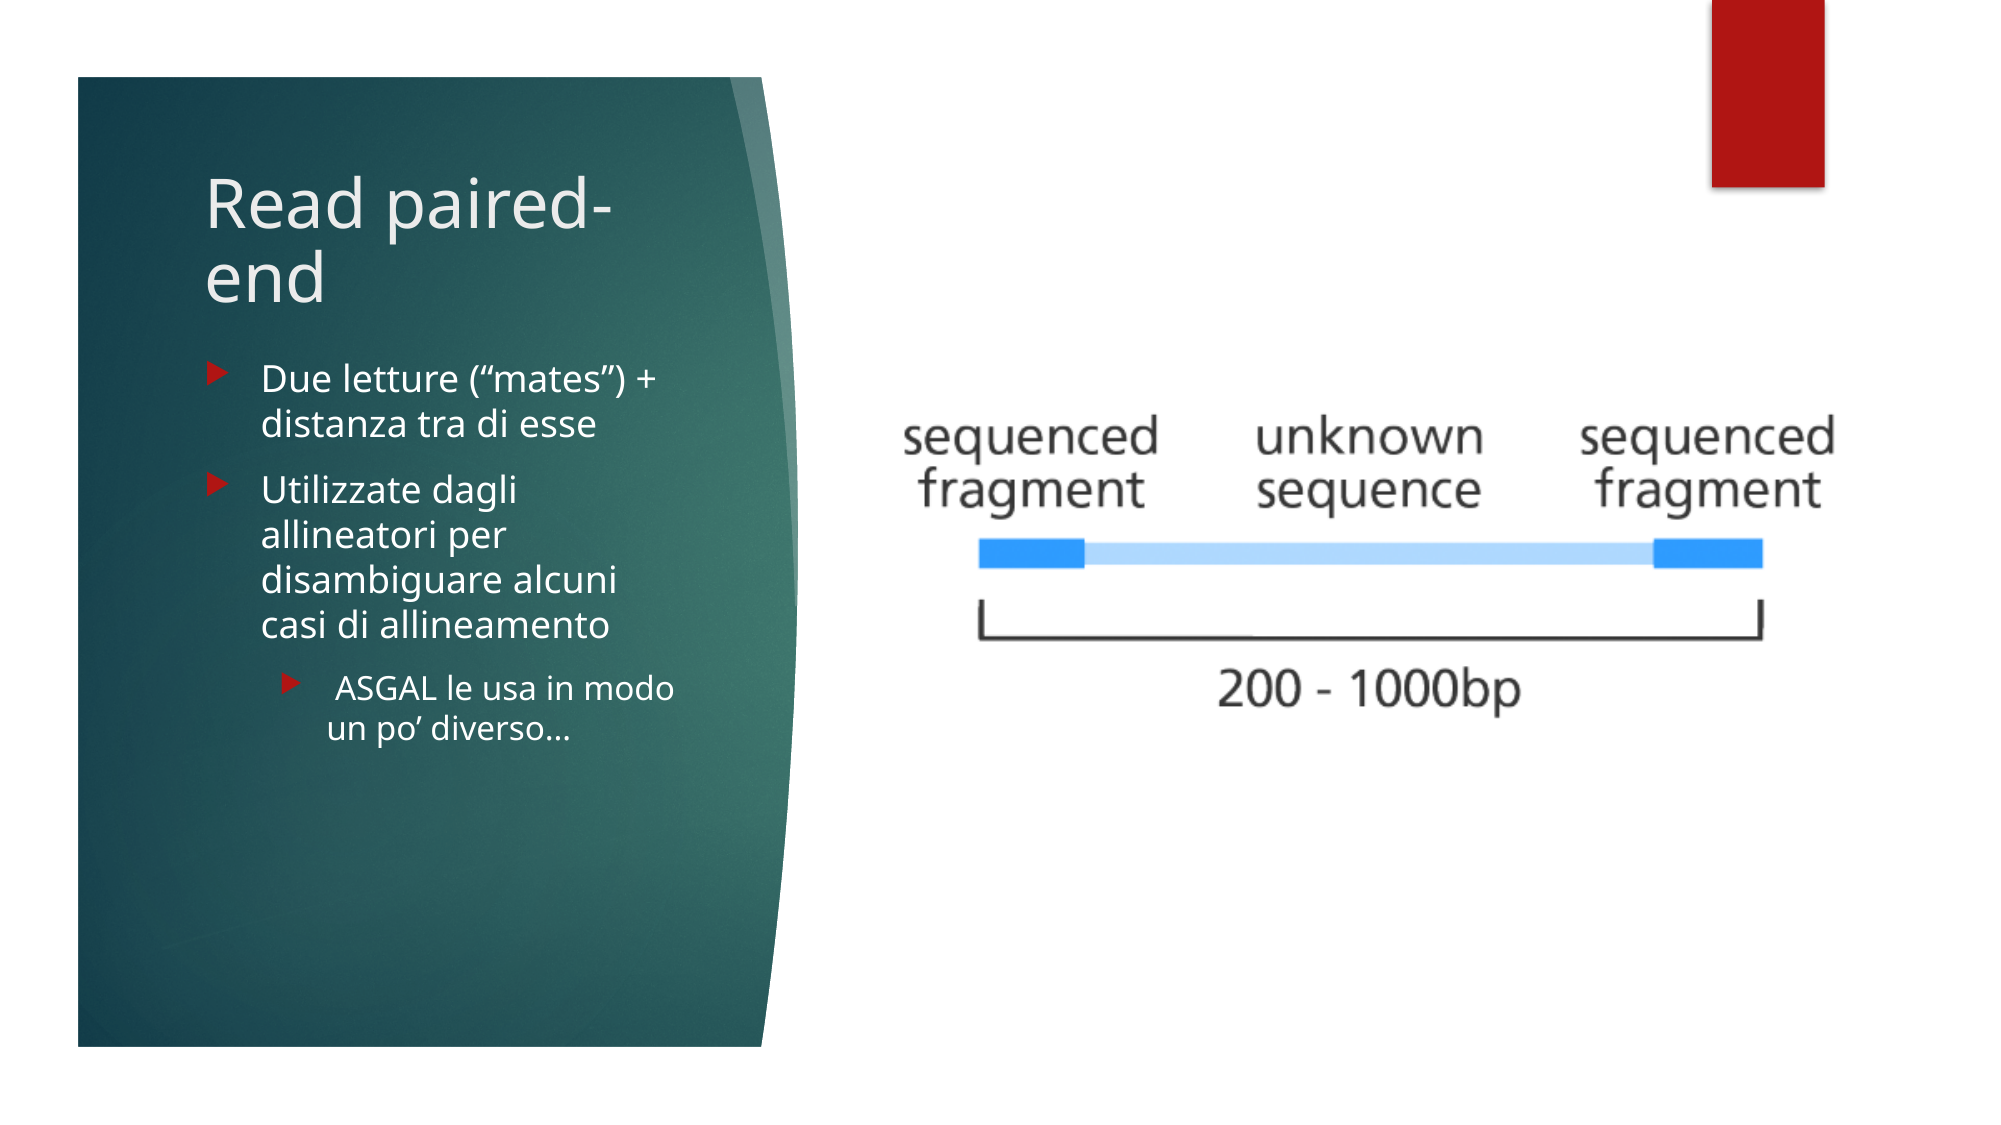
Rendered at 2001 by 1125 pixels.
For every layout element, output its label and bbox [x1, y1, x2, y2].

text_box [0, 0, 2000, 1125]
picture [874, 369, 1901, 755]
